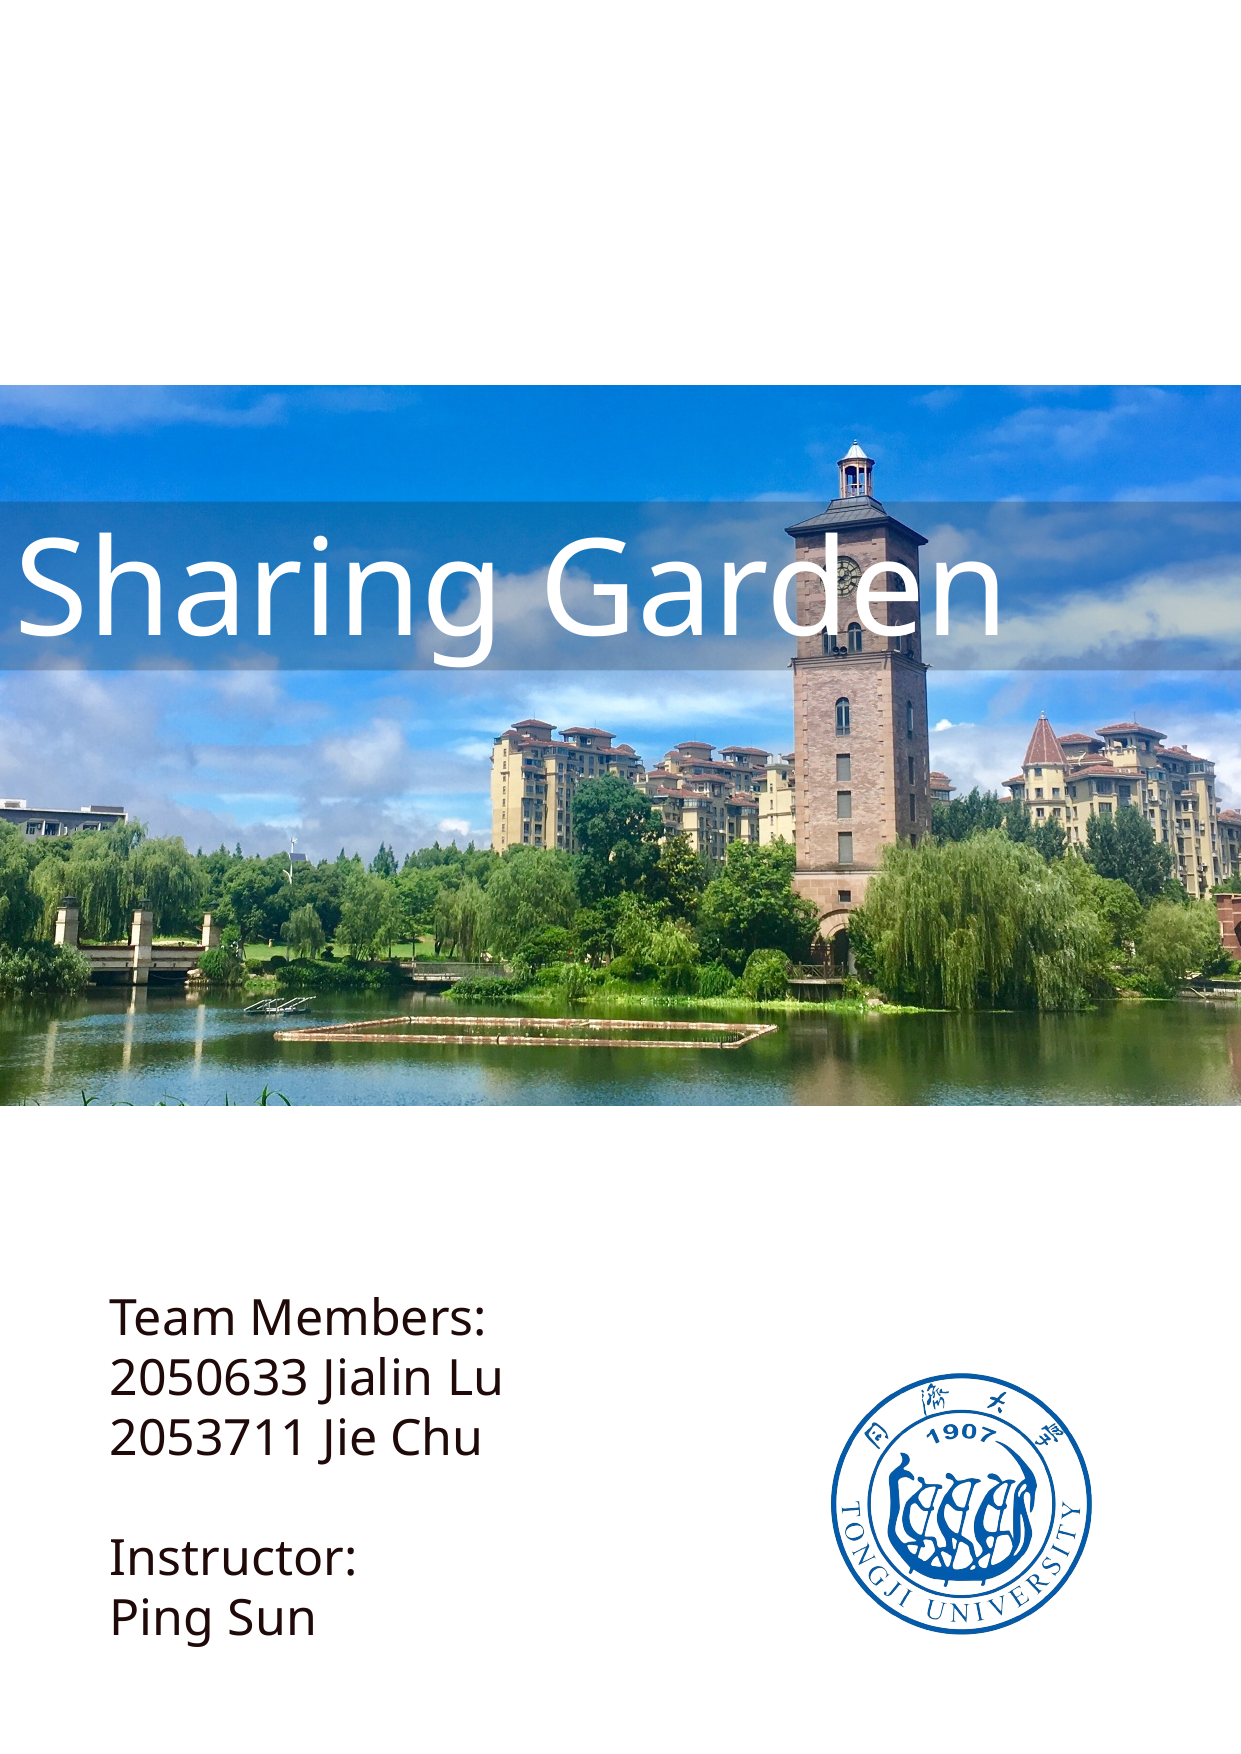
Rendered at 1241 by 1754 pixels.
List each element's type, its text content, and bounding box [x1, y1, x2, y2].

picture [0, 385, 1241, 1106]
picture [829, 1373, 1092, 1636]
text_box Team Members: 2050633 Jialin Lu 2053711 Jie Chu Instructor: Ping Sun [95, 1278, 521, 1653]
